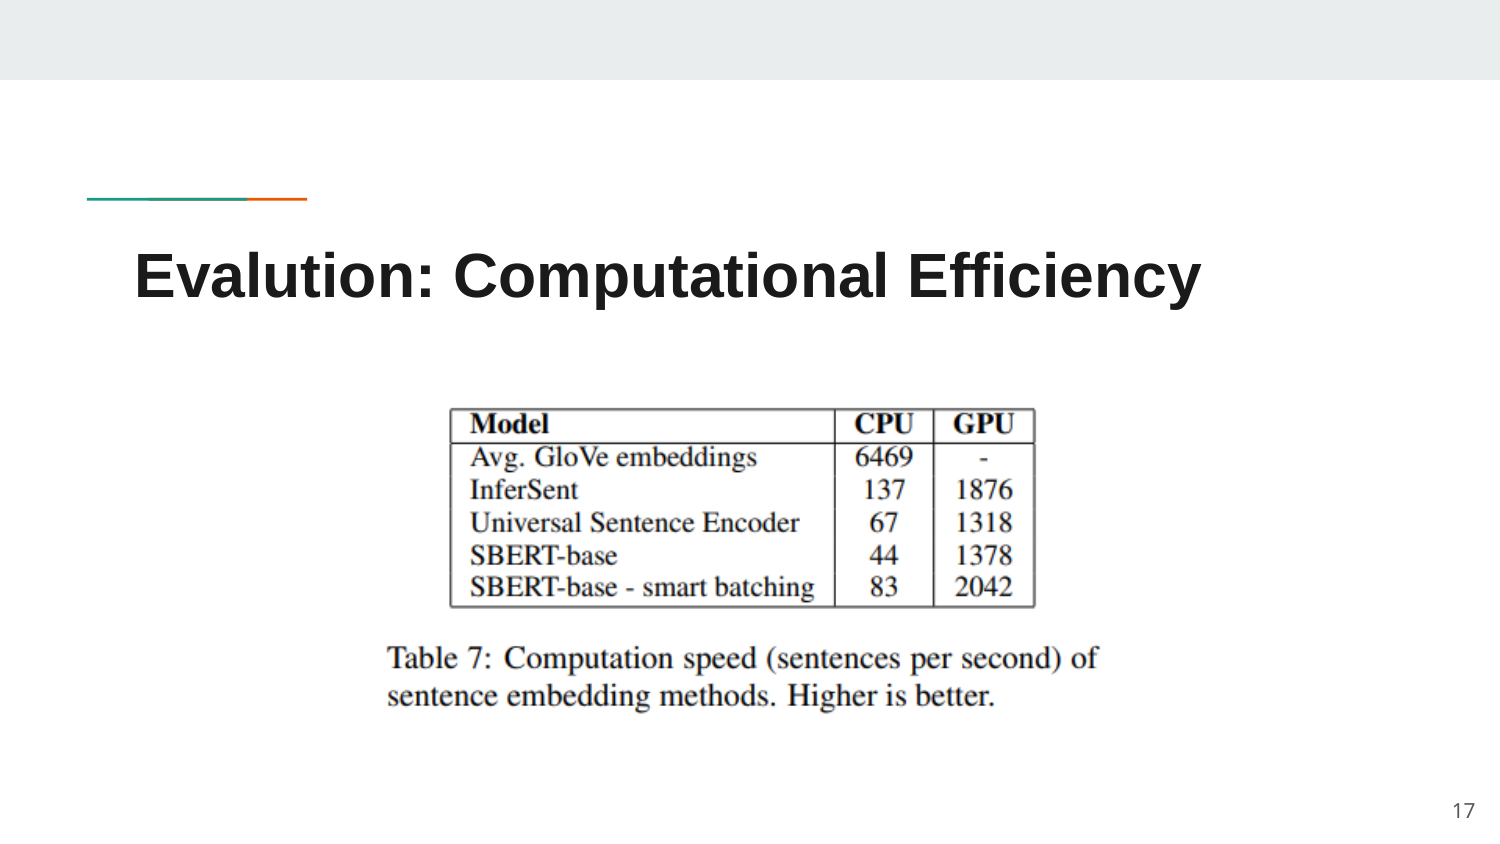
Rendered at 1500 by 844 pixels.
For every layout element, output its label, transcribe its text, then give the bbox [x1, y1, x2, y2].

title Evalution: Computational Efficiency [119, 216, 1381, 305]
picture [370, 387, 1130, 717]
slide_number ‹#› [1400, 779, 1491, 844]
